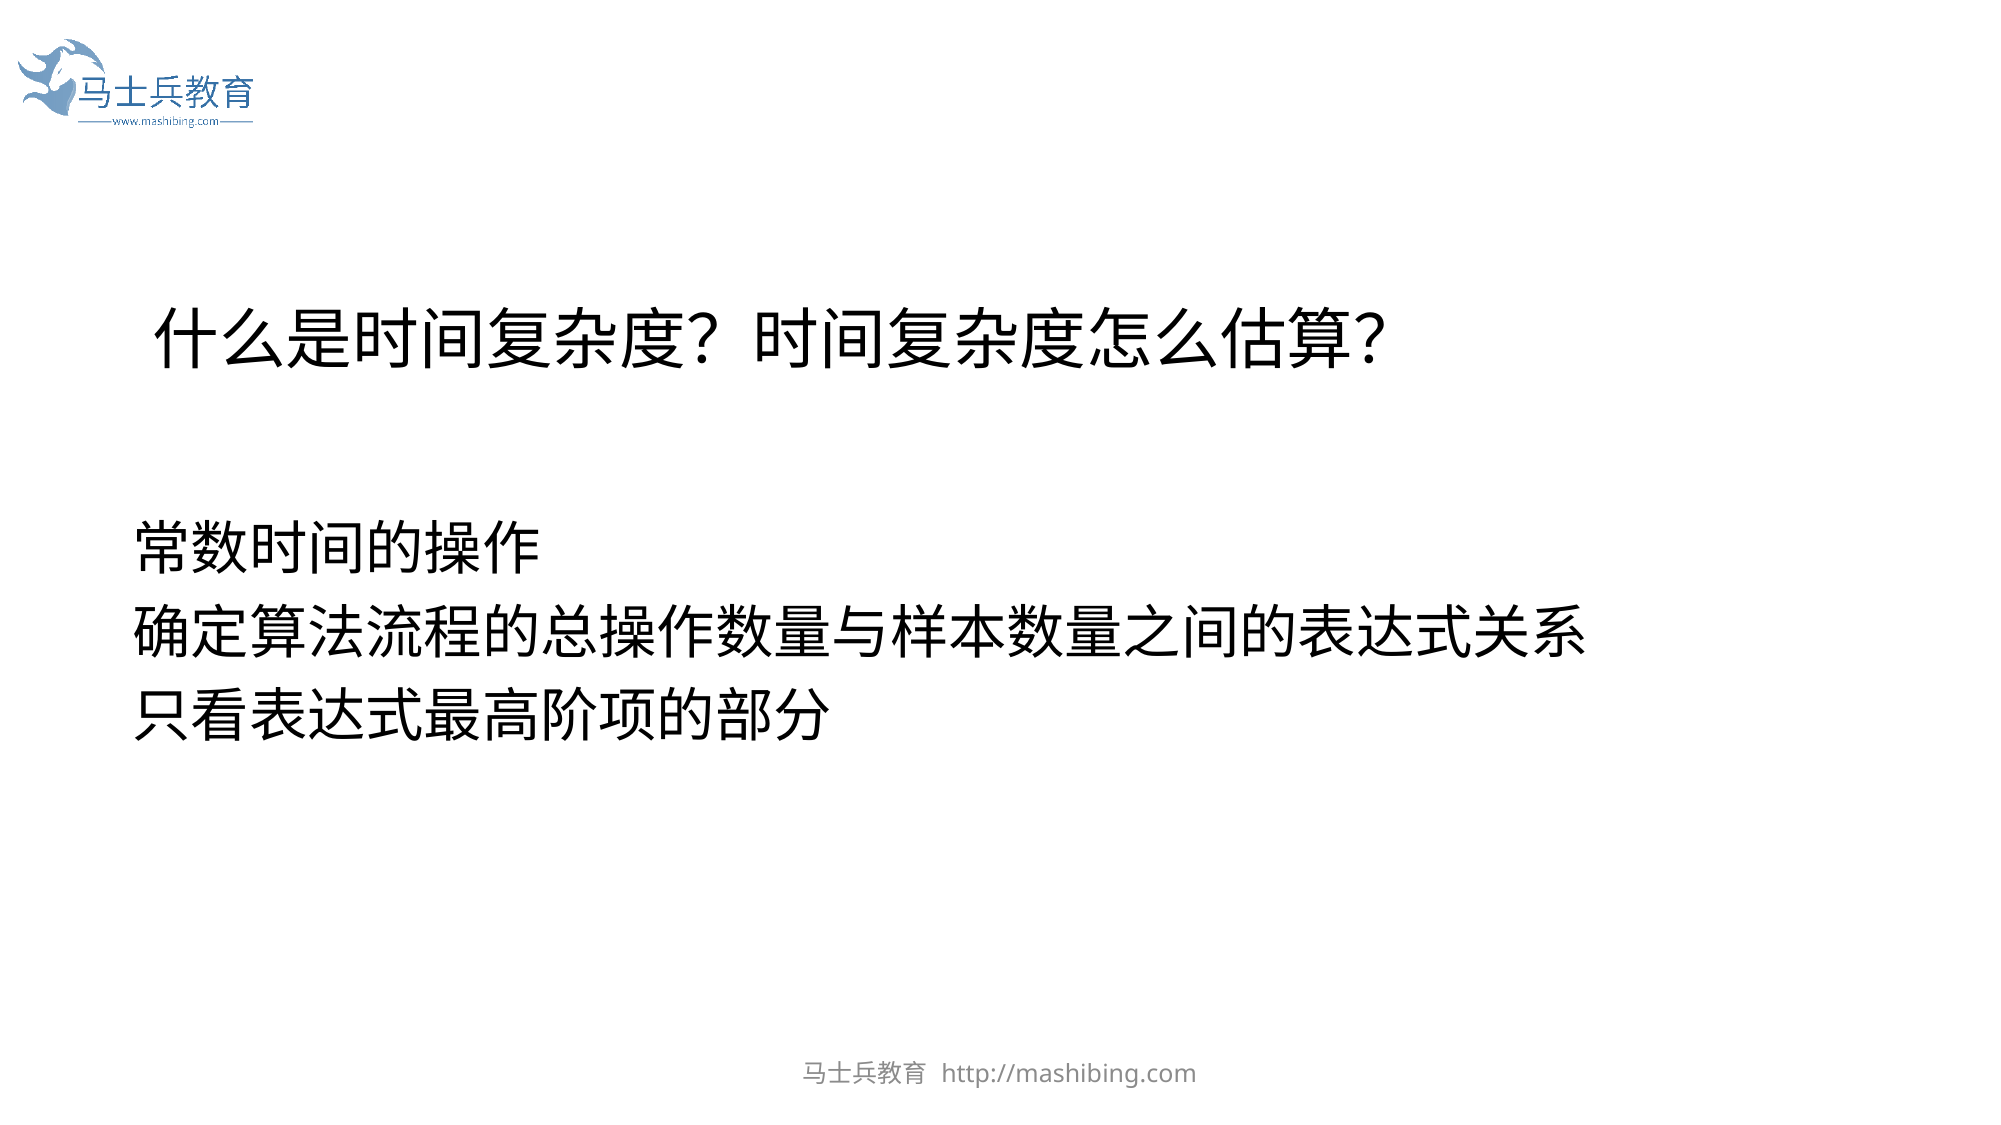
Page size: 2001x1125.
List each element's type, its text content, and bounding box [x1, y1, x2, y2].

title 什么是时间复杂度？时间复杂度怎么估算？ [137, 205, 1863, 478]
picture [7, 5, 276, 177]
footer 马士兵教育 http://mashibing.com [662, 1042, 1338, 1103]
list 常数时间的操作 确定算法流程的总操作数量与样本数量之间的表达式关系 只看表达式最高阶项的部分 [117, 511, 1843, 883]
